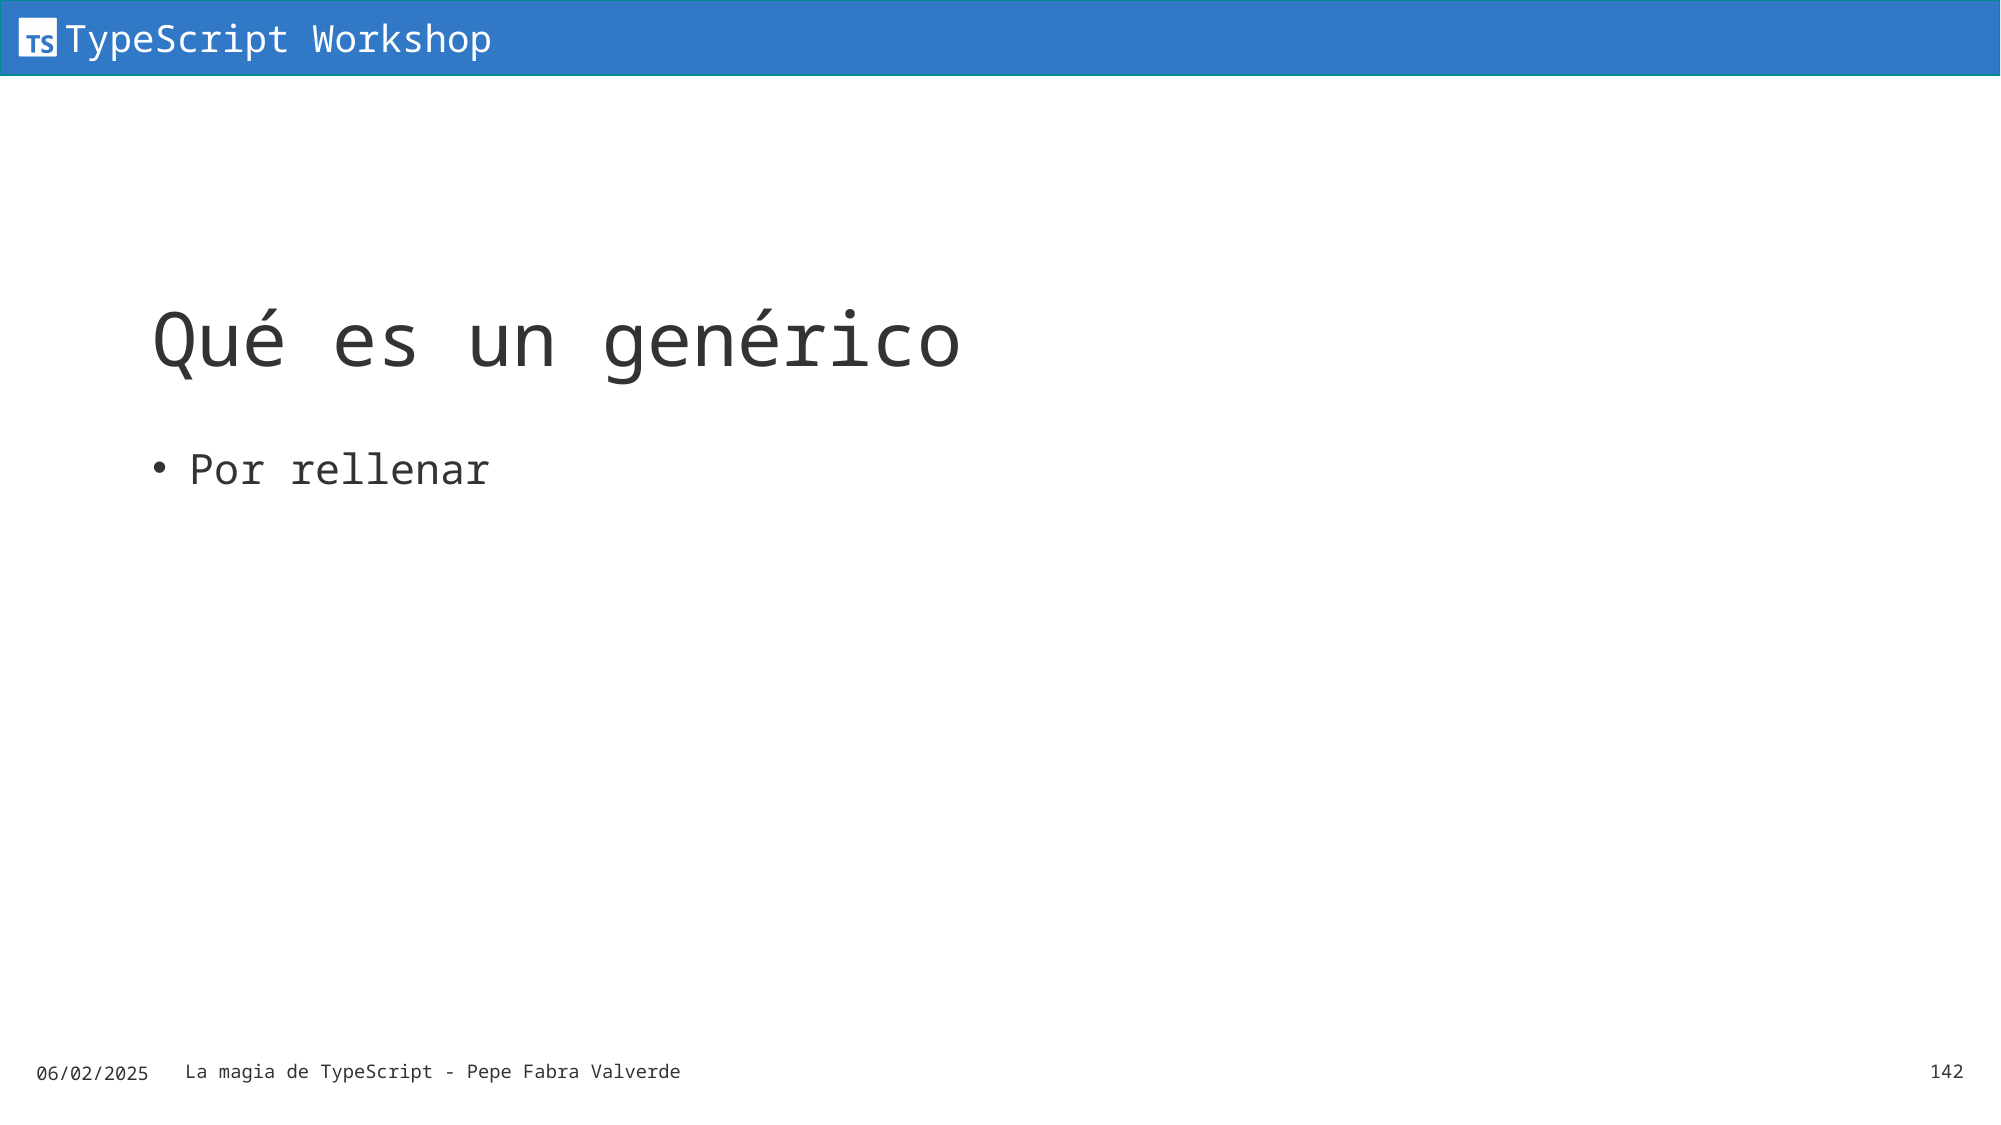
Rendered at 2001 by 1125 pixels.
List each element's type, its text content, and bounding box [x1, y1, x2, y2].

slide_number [21, 1042, 165, 1103]
picture [16, 15, 59, 59]
slide_number 142 [1528, 1042, 1979, 1103]
title Qué es un genérico [137, 171, 1863, 389]
list Por rellenar [137, 430, 1863, 1014]
footer La magia de TypeScript - Pepe Fabra Valverde [170, 1042, 846, 1103]
